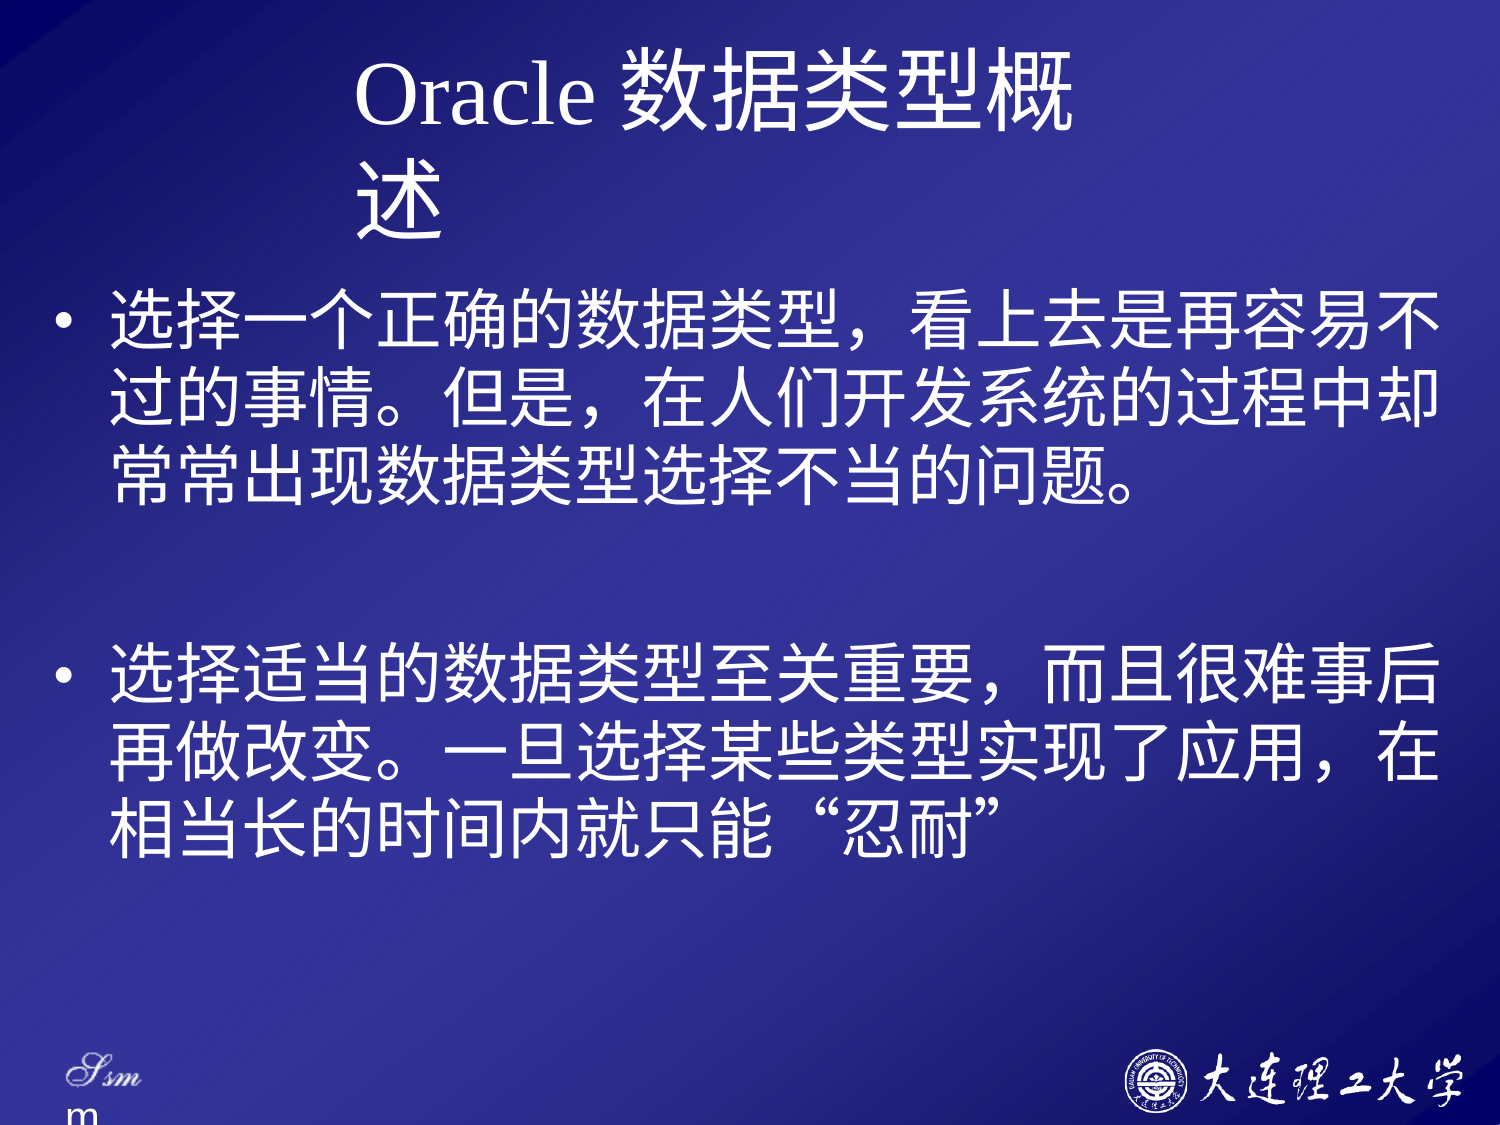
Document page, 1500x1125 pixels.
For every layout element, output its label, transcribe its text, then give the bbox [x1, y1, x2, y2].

text_box Ssm [64, 1102, 149, 1125]
picture [0, 0, 1500, 1125]
text_box 选择一个正确的数据类型，看上去是再容易不 过的事情。但是，在人们开发系统的过程中却 常常出现数据类型选择不当的问题。 选择适当的数据类型至关重要，而且很难事后 再做改变。一旦选择某些类型实现了应用，在 相当长的时间内就只能“忍耐” [50, 279, 1444, 870]
title Oracle数据类型概述 [351, 30, 1149, 253]
text_box [49, 1037, 155, 1102]
